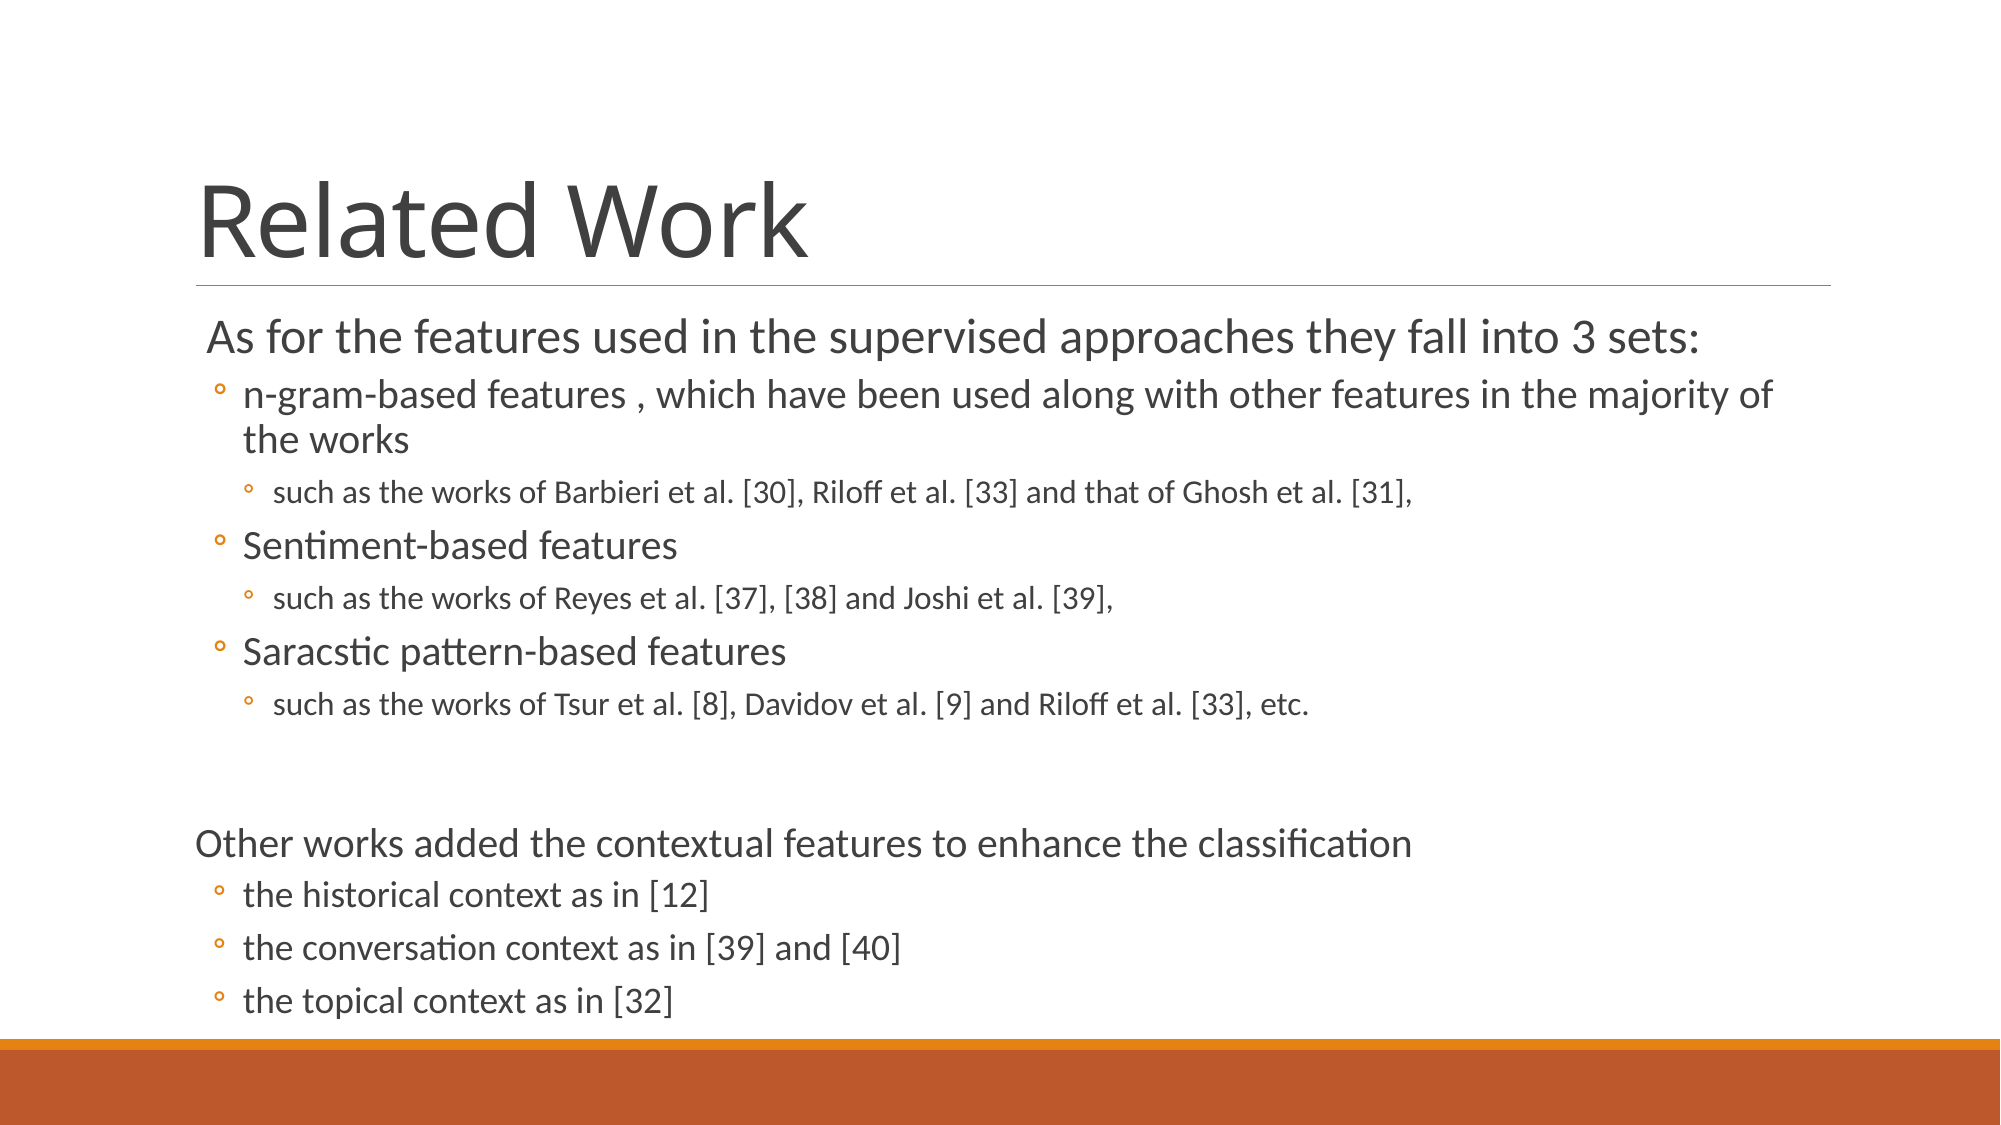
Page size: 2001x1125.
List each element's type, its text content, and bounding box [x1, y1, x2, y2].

title Related Work [180, 47, 1830, 285]
list As for the features used in the supervised approaches they fall into 3 sets: n-gram-based features , which have been used along with other features in the majority of the works such as the works of Barbieri et al. [30], Riloff et al. [33] and that of Ghosh et al. [31], Sentiment-based features such as the works of Reyes et al. [37], [38] and Joshi et al. [39], Saracstic pattern-based features such as the works of Tsur et al. [8], Davidov et al. [9] and Riloff et al. [33], etc. Other works added the contextual features to enhance the classification the historical context as in [12] the conversation context as in [39] and [40] the topical context as in [32] [180, 302, 1830, 963]
